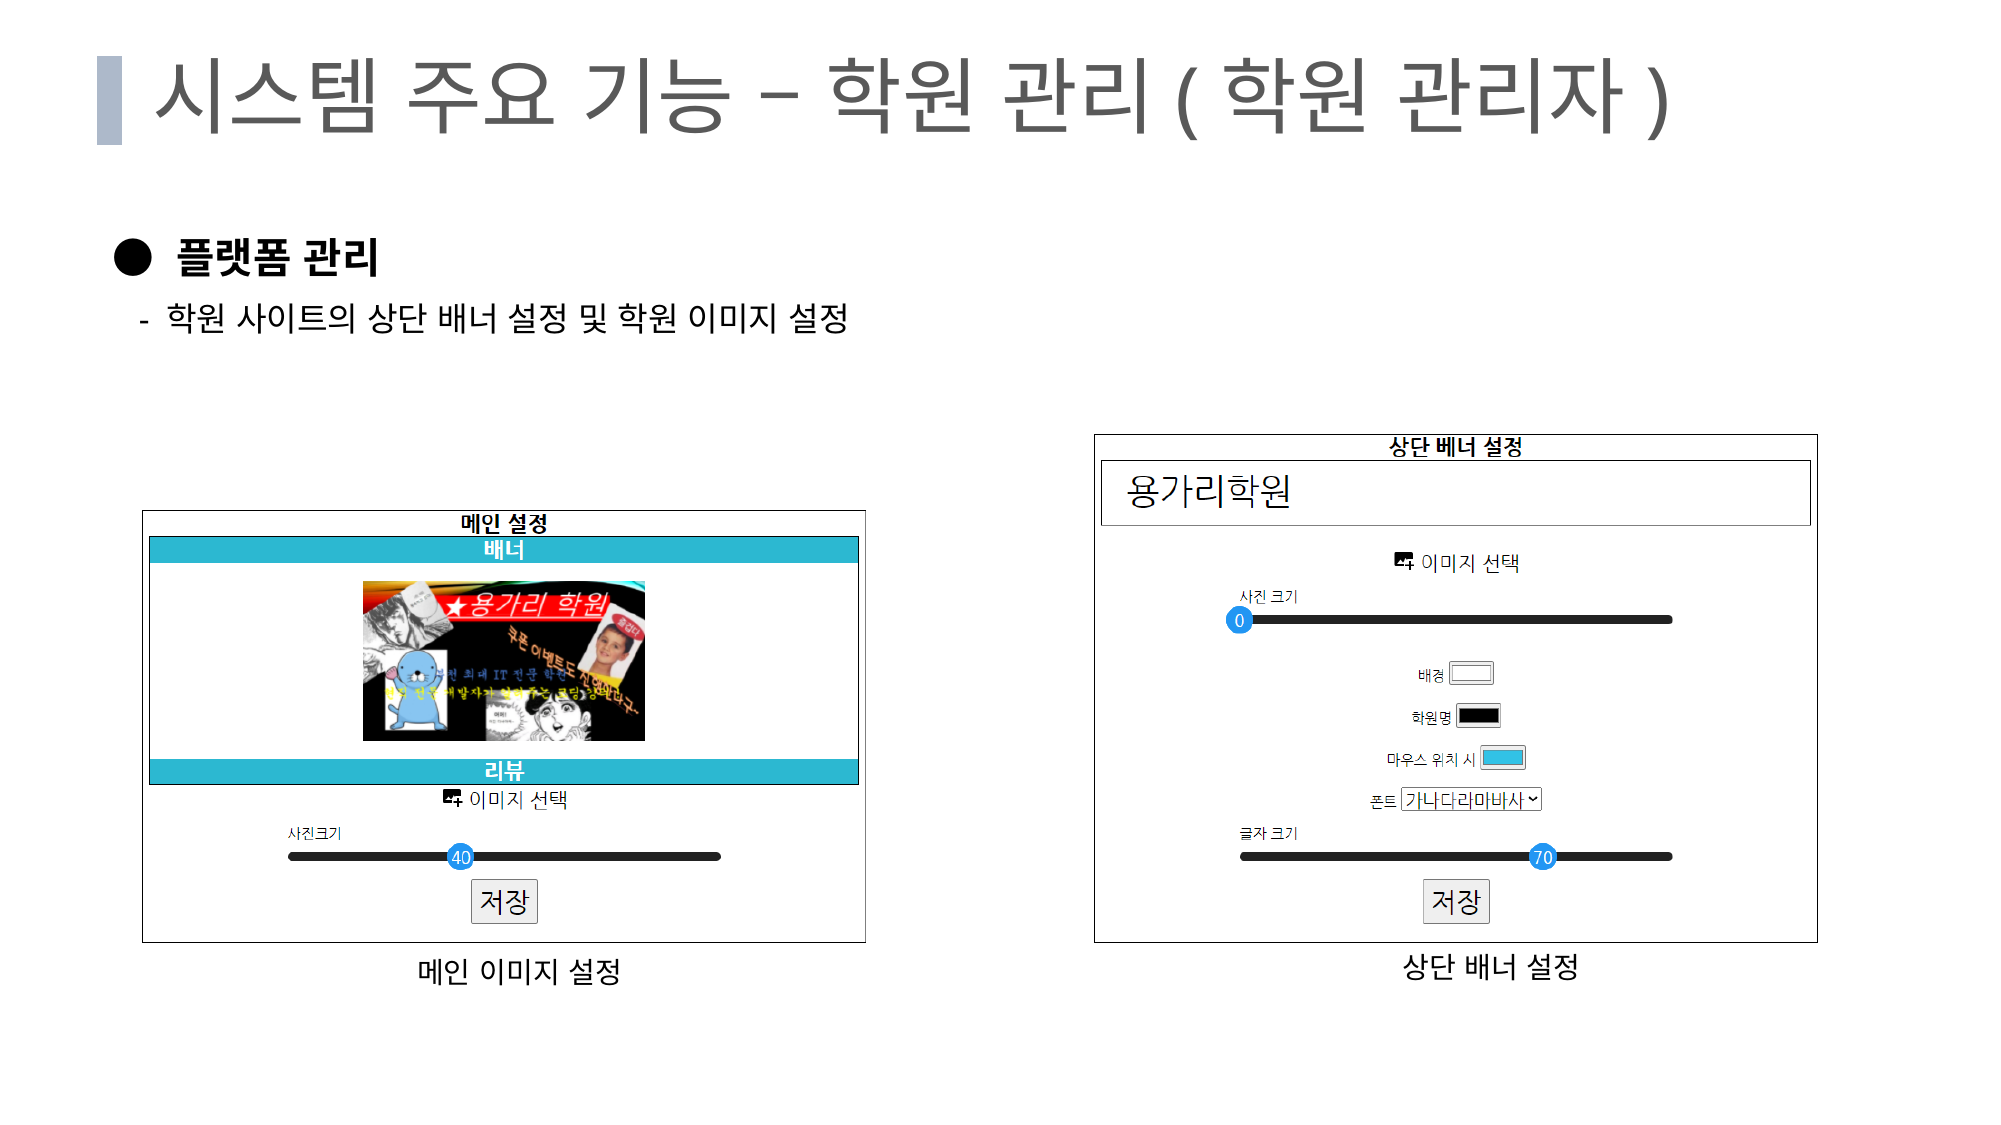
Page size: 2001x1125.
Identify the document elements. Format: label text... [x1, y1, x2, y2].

text_box 메인 이미지 설정 [401, 950, 684, 1010]
text_box [97, 56, 122, 145]
picture [137, 506, 875, 947]
text_box 상단 배너 설정 [1387, 947, 1669, 1006]
text_box ● 플랫폼 관리 - 학원 사이트의 상단 배너 설정 및 학원 이미지 설정 [97, 229, 1114, 611]
picture [1089, 427, 1825, 947]
title 시스템 주요 기능 – 학원 관리(학원 관리자) [137, 48, 1863, 154]
